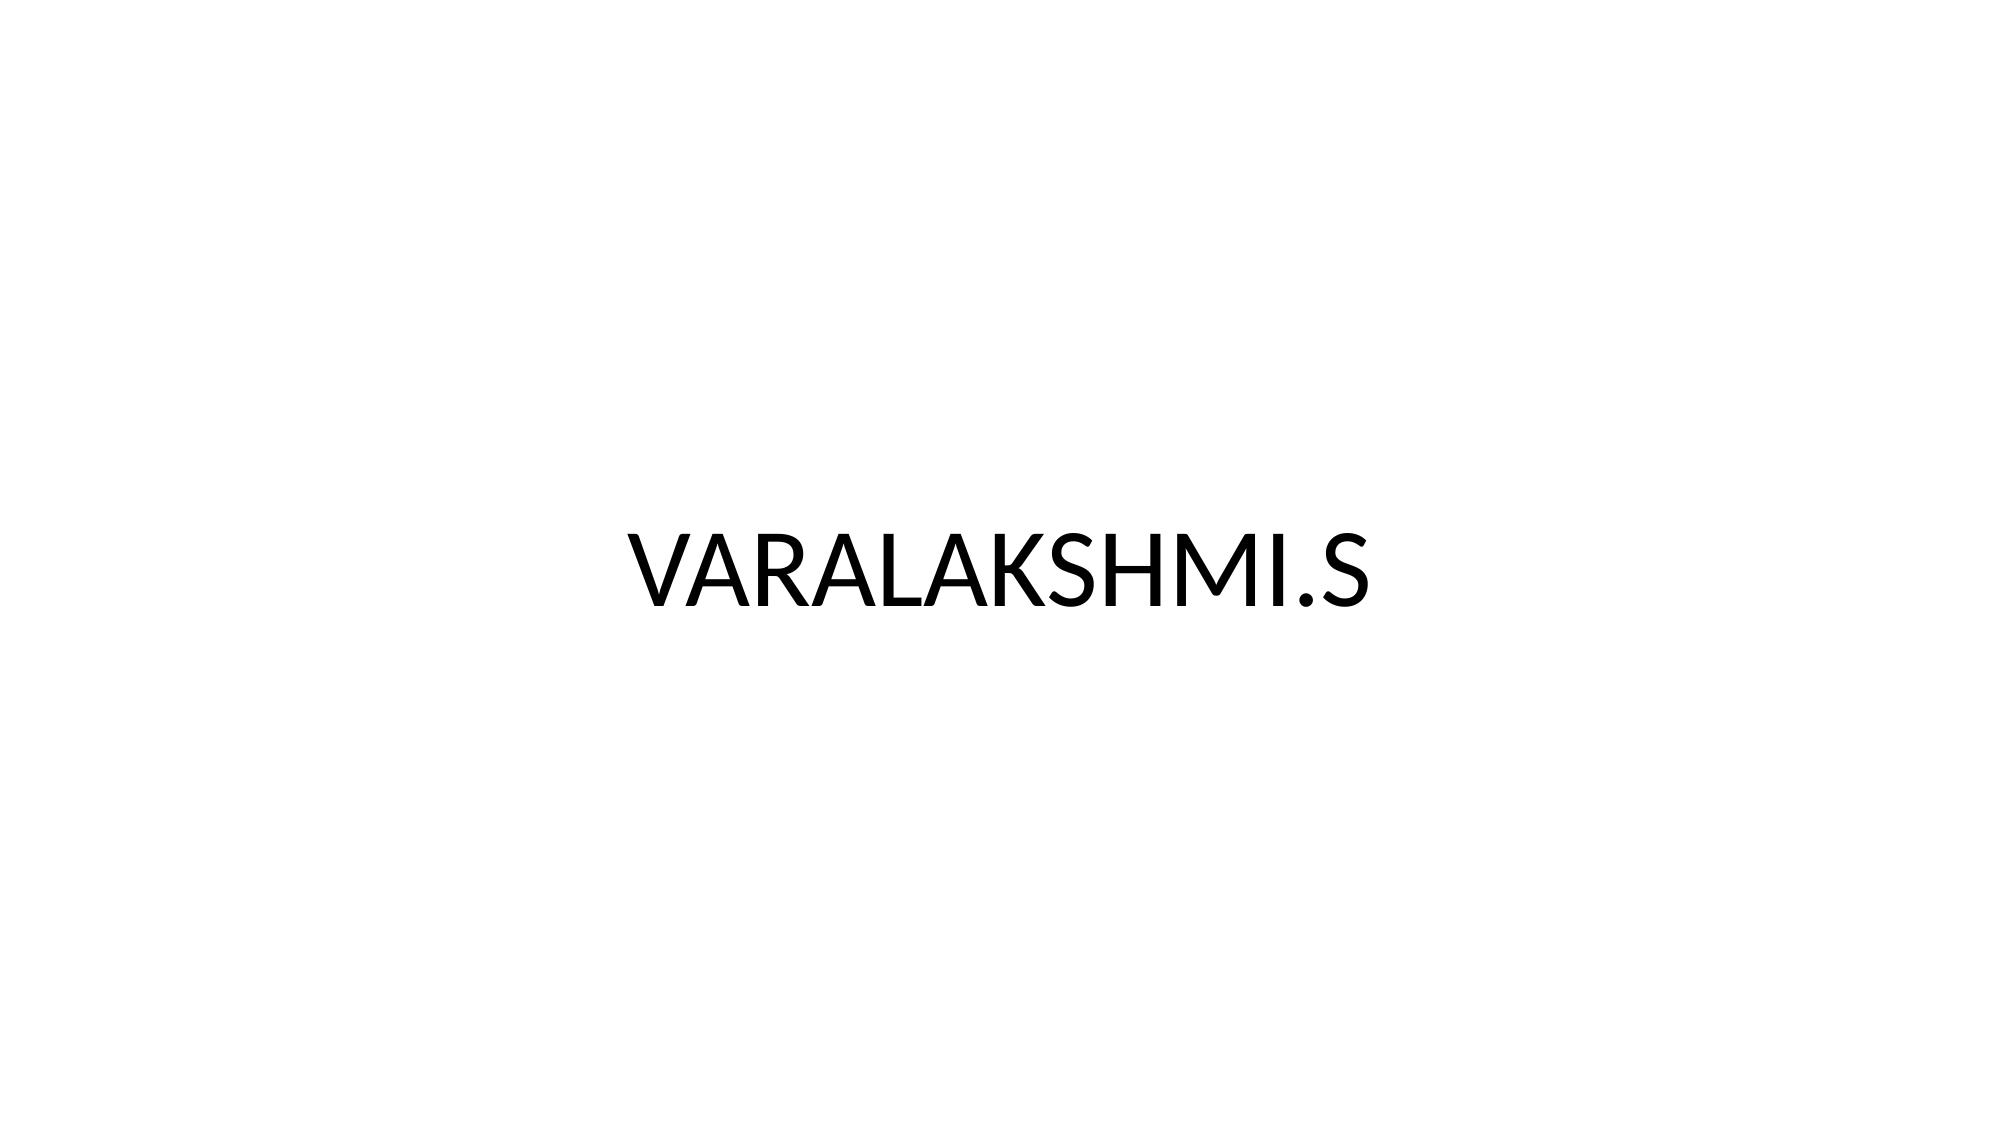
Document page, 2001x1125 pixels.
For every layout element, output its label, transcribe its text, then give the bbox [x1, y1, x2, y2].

text_box VARALAKSHMI.S [611, 486, 1388, 637]
